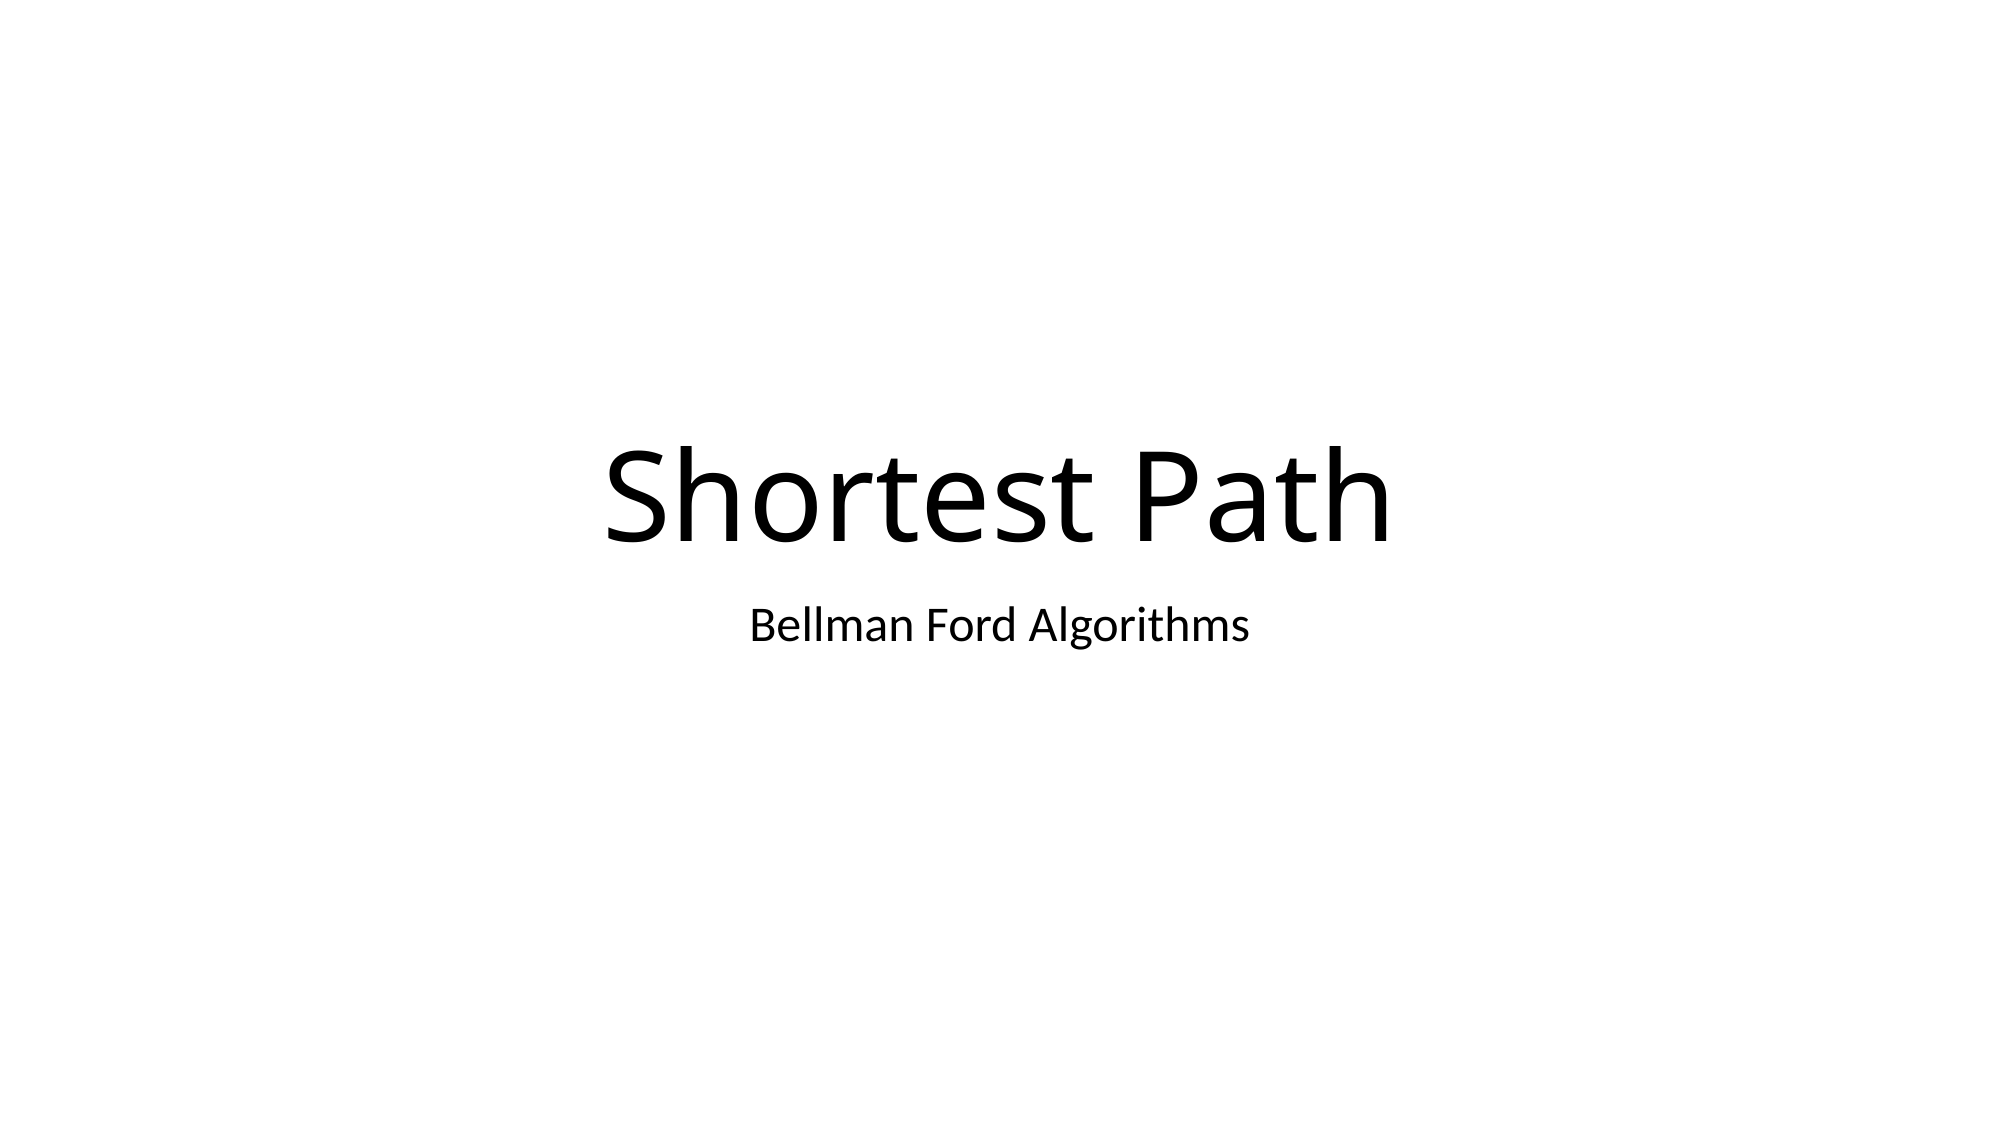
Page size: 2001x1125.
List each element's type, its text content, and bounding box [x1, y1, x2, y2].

title Shortest Path [249, 184, 1750, 576]
subtitle Bellman Ford Algorithms [249, 590, 1750, 863]
